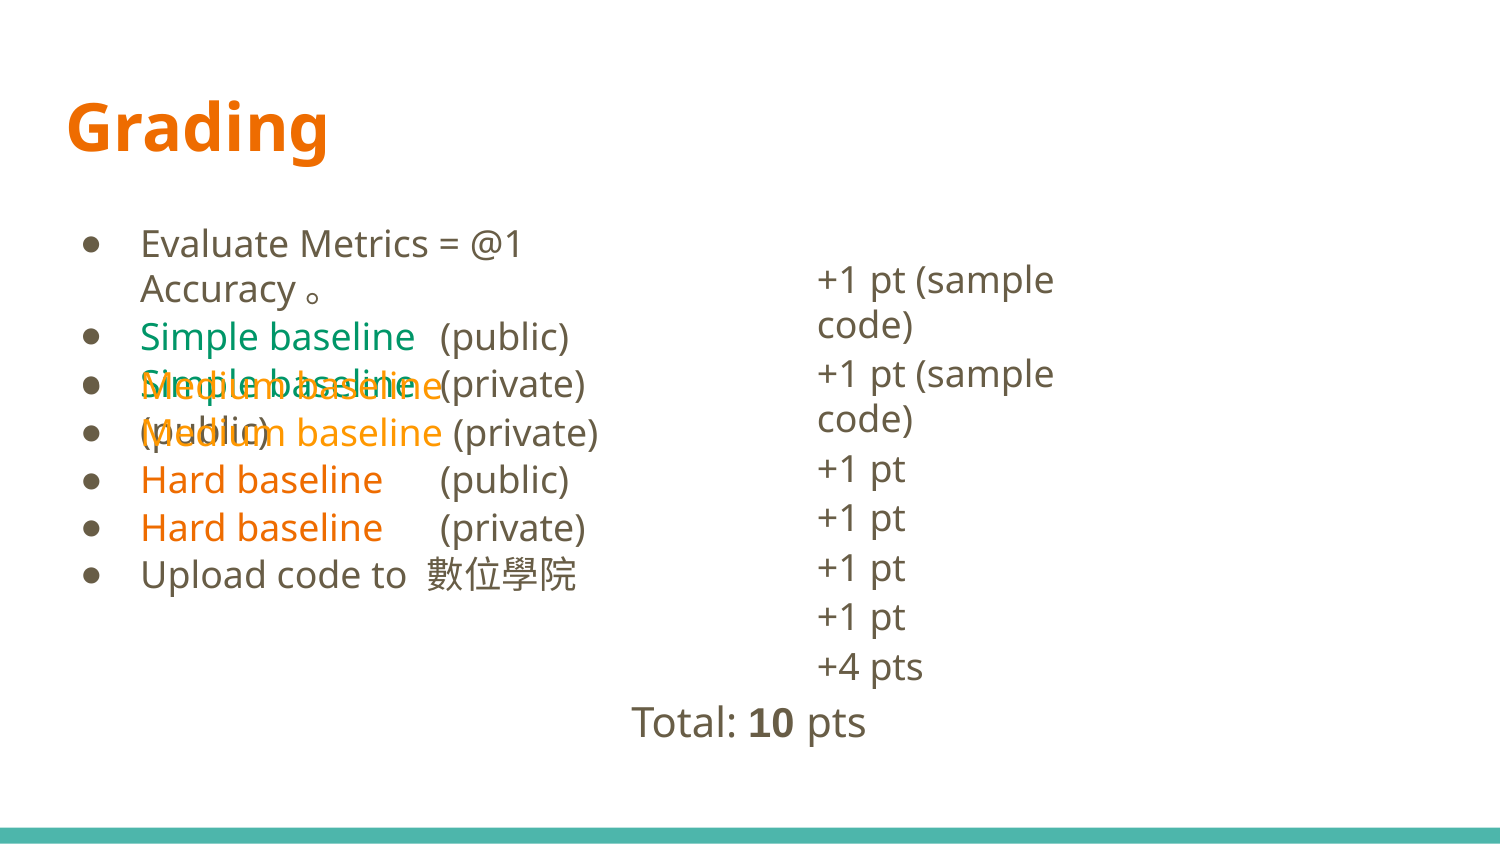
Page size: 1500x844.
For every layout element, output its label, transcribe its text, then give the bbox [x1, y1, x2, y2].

text_box Medium baseline (public) [77, 359, 581, 404]
text_box +1 pt (sample code) +1 pt (sample code) +1 pt +1 pt +1 pt +1 pt +4 pts [814, 249, 1161, 688]
text_box Total: 10 pts [629, 693, 871, 746]
text_box Evaluate Metrics = @1 Accuracy。 Simple baseline (public) Simple baseline (private) [77, 218, 715, 405]
text_box Medium baseline (private) Hard baseline (public) Hard baseline (private) Upload code to 數位學院 [77, 404, 606, 596]
title Grading [63, 82, 463, 227]
